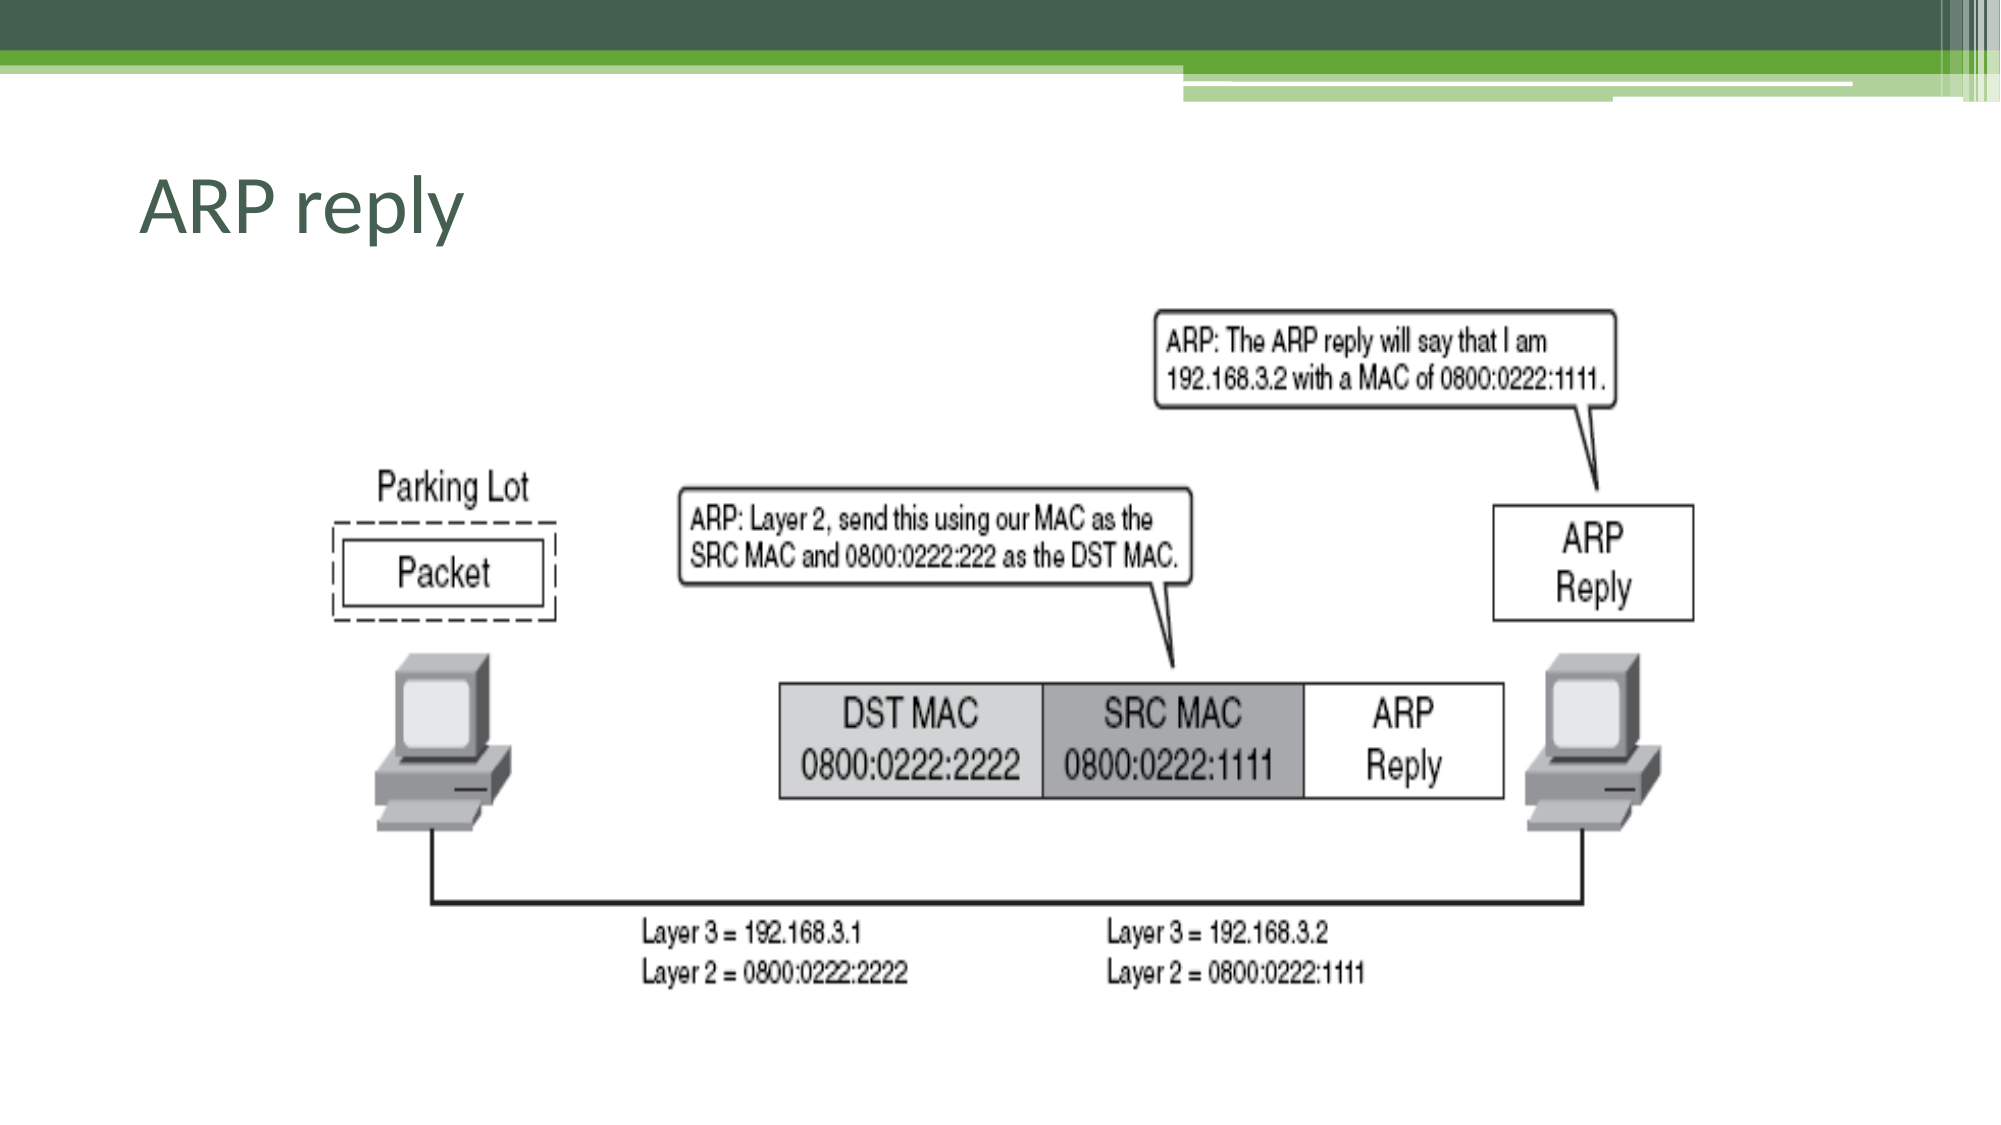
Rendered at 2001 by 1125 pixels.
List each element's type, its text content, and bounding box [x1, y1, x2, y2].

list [299, 287, 1750, 1013]
title ARP reply [125, 112, 1925, 288]
